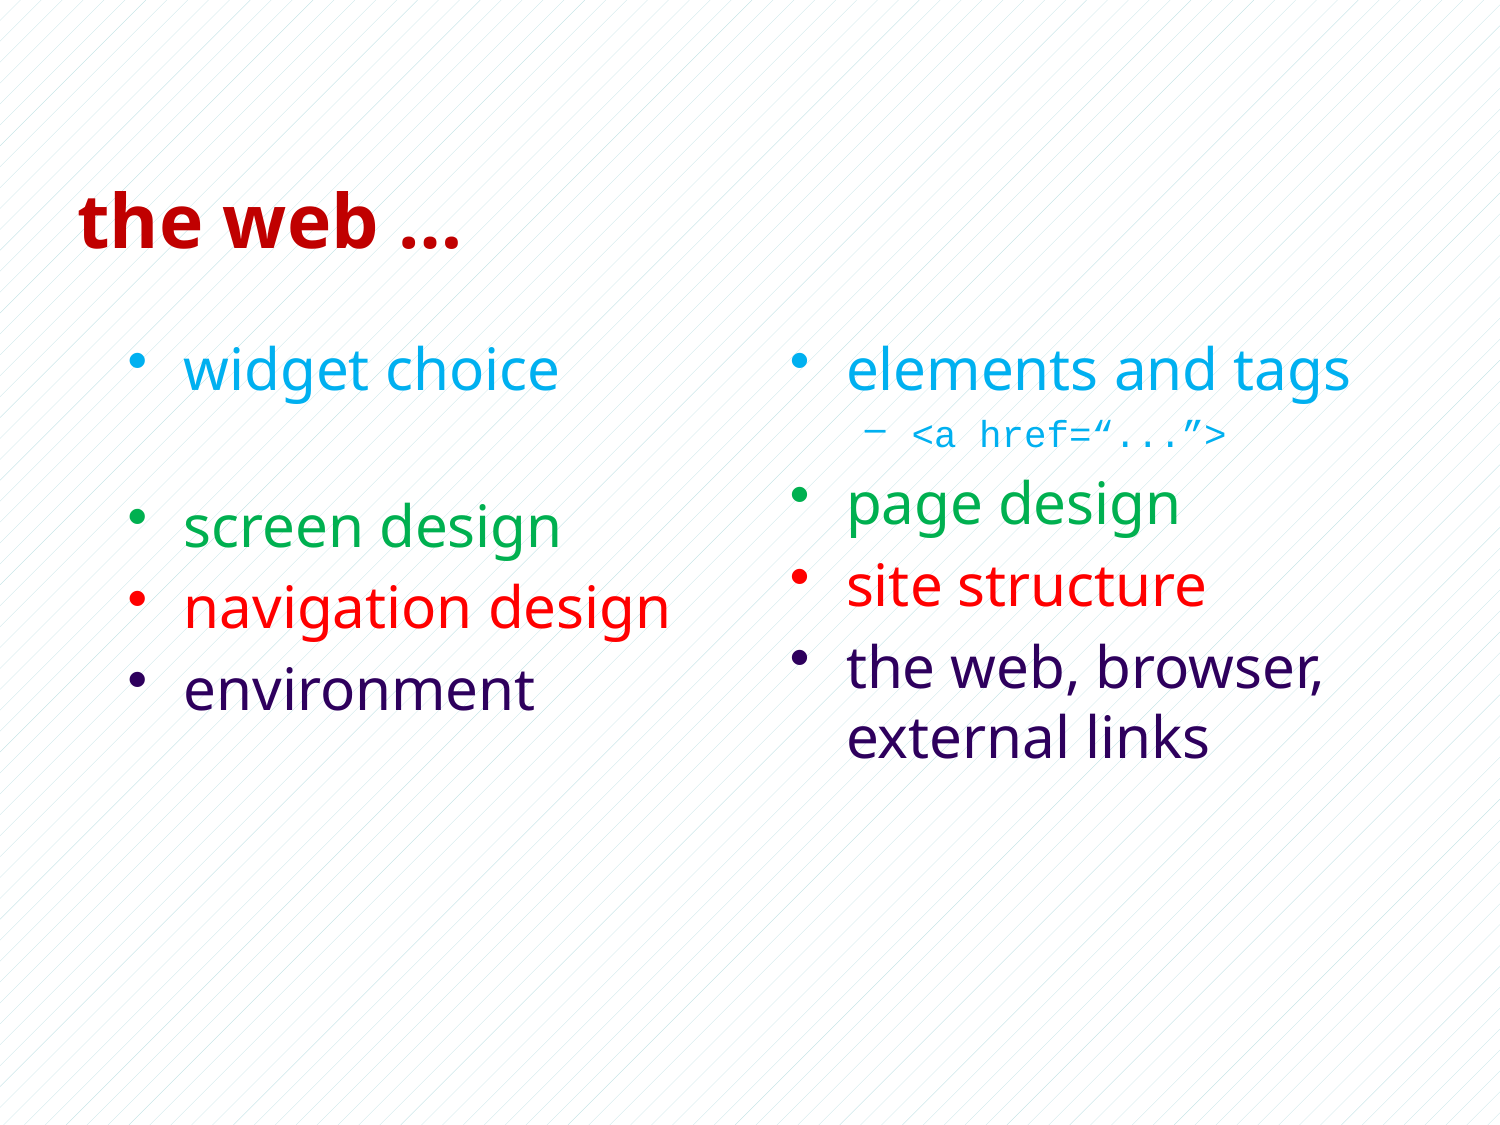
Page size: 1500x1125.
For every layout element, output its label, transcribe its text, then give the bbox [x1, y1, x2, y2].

list widget choice screen design navigation design environment [112, 324, 750, 1000]
text_box elements and tags <a href=“...”> page design site structure the web, browser, external links [774, 324, 1413, 1000]
title the web … [62, 162, 1188, 275]
